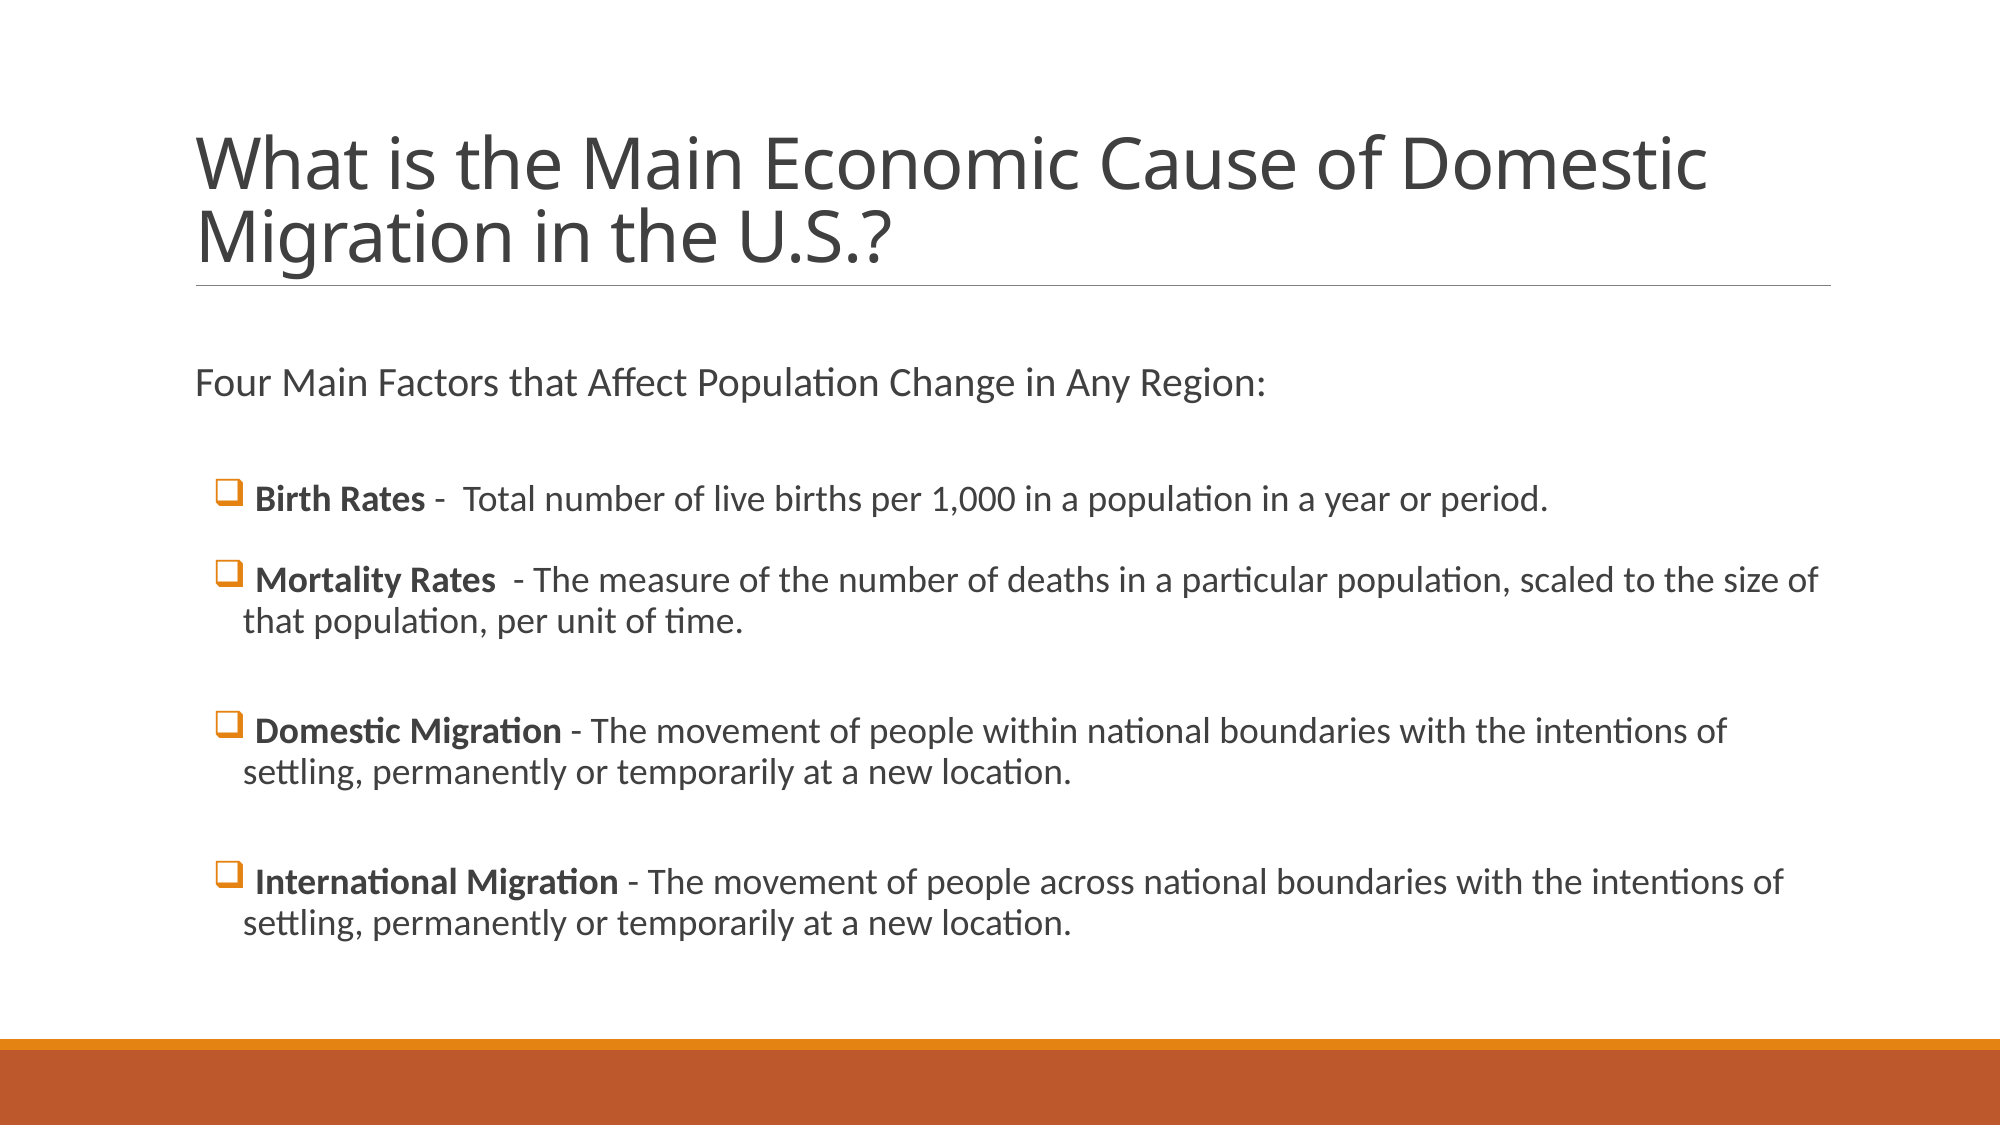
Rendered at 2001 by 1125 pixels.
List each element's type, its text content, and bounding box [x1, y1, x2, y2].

title What is the Main Economic Cause of Domestic Migration in the U.S.? [180, 47, 1830, 285]
list Four Main Factors that Affect Population Change in Any Region: Birth Rates - Total number of live births per 1,000 in a population in a year or period. Mortality Rates - The measure of the number of deaths in a particular population, scaled to the size of that population, per unit of time. Domestic Migration - The movement of people within national boundaries with the intentions of settling, permanently or temporarily at a new location. International Migration - The movement of people across national boundaries with the intentions of settling, permanently or temporarily at a new location. [180, 302, 1830, 963]
